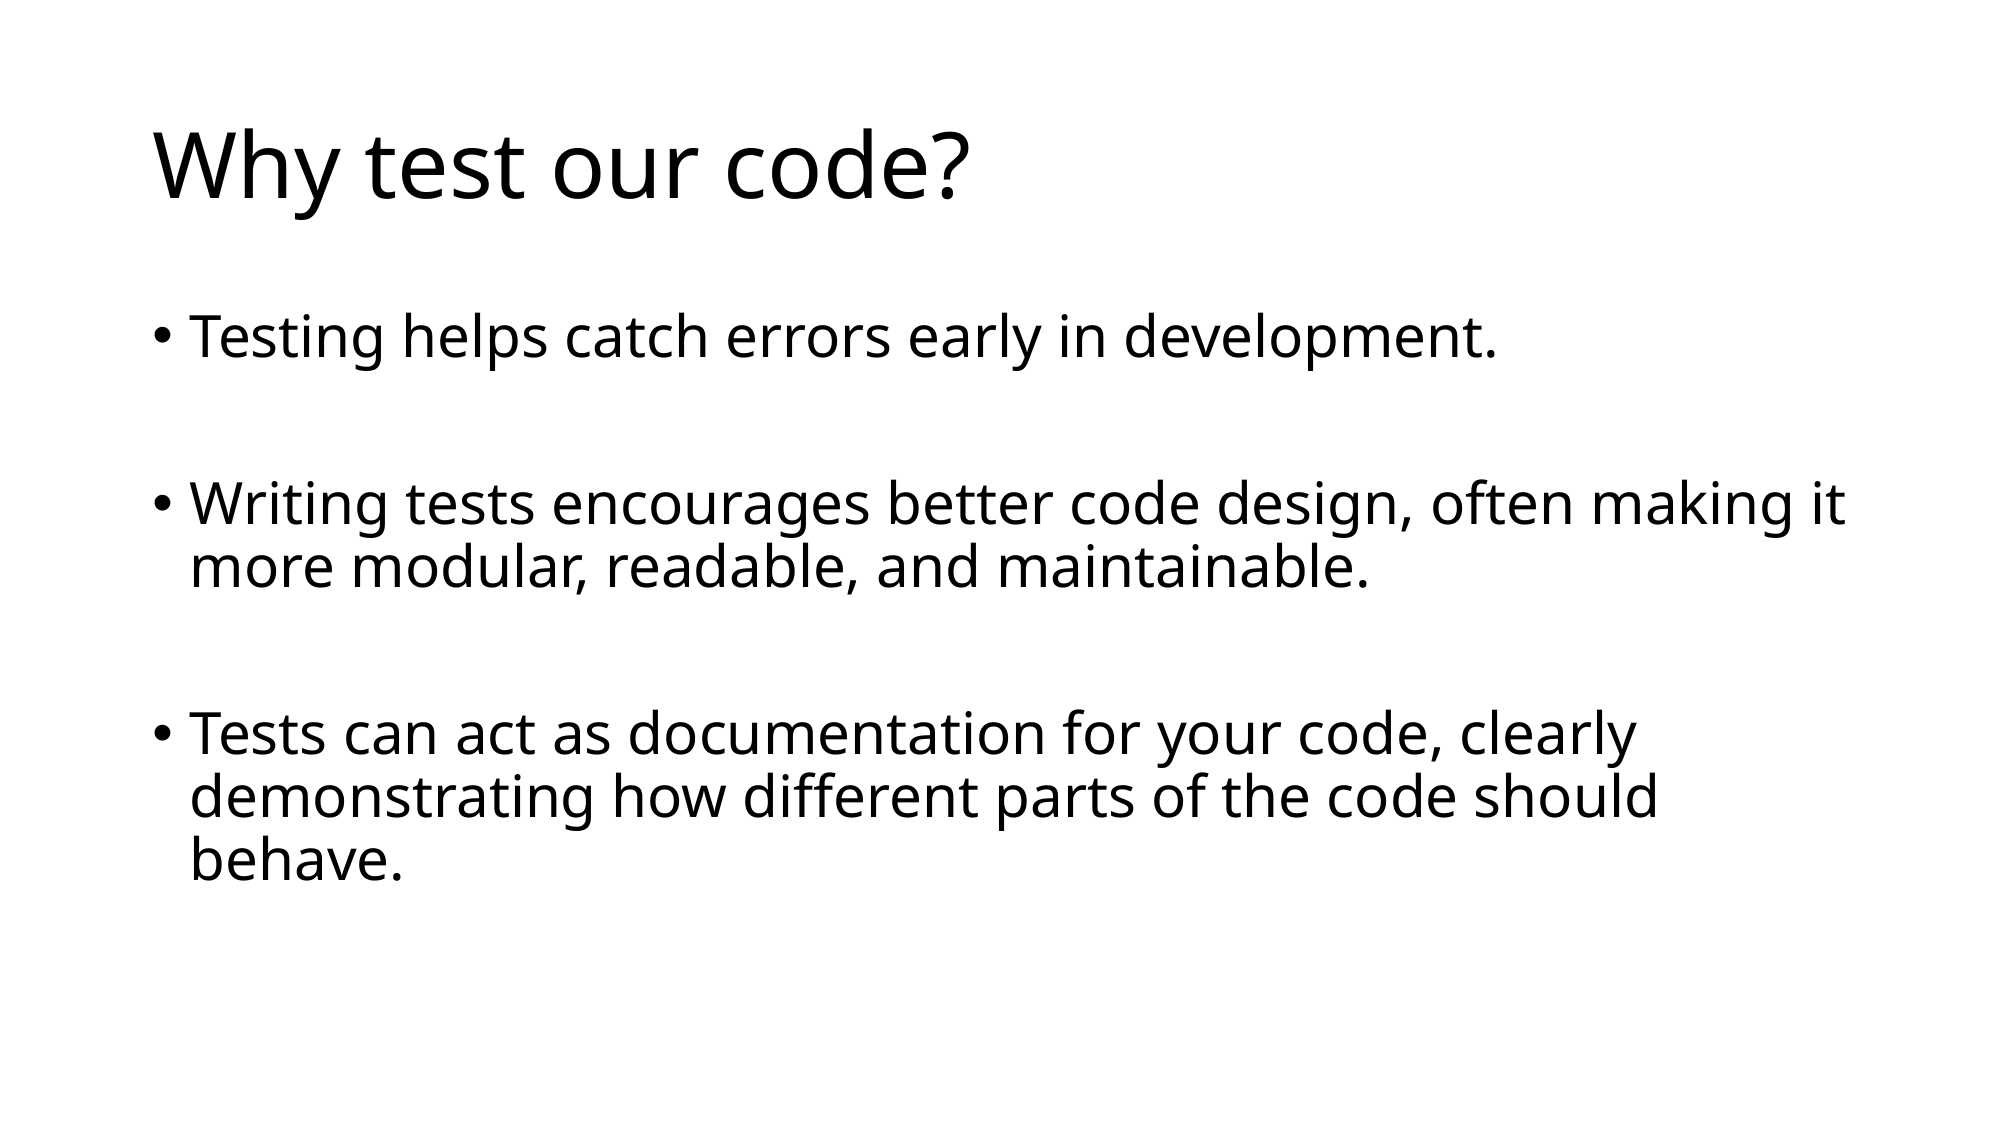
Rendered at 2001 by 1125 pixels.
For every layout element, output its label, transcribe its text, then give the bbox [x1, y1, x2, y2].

title Why test our code? [137, 59, 1863, 278]
list Testing helps catch errors early in development. Writing tests encourages better code design, often making it more modular, readable, and maintainable. Tests can act as documentation for your code, clearly demonstrating how different parts of the code should behave. [137, 299, 1863, 1014]
